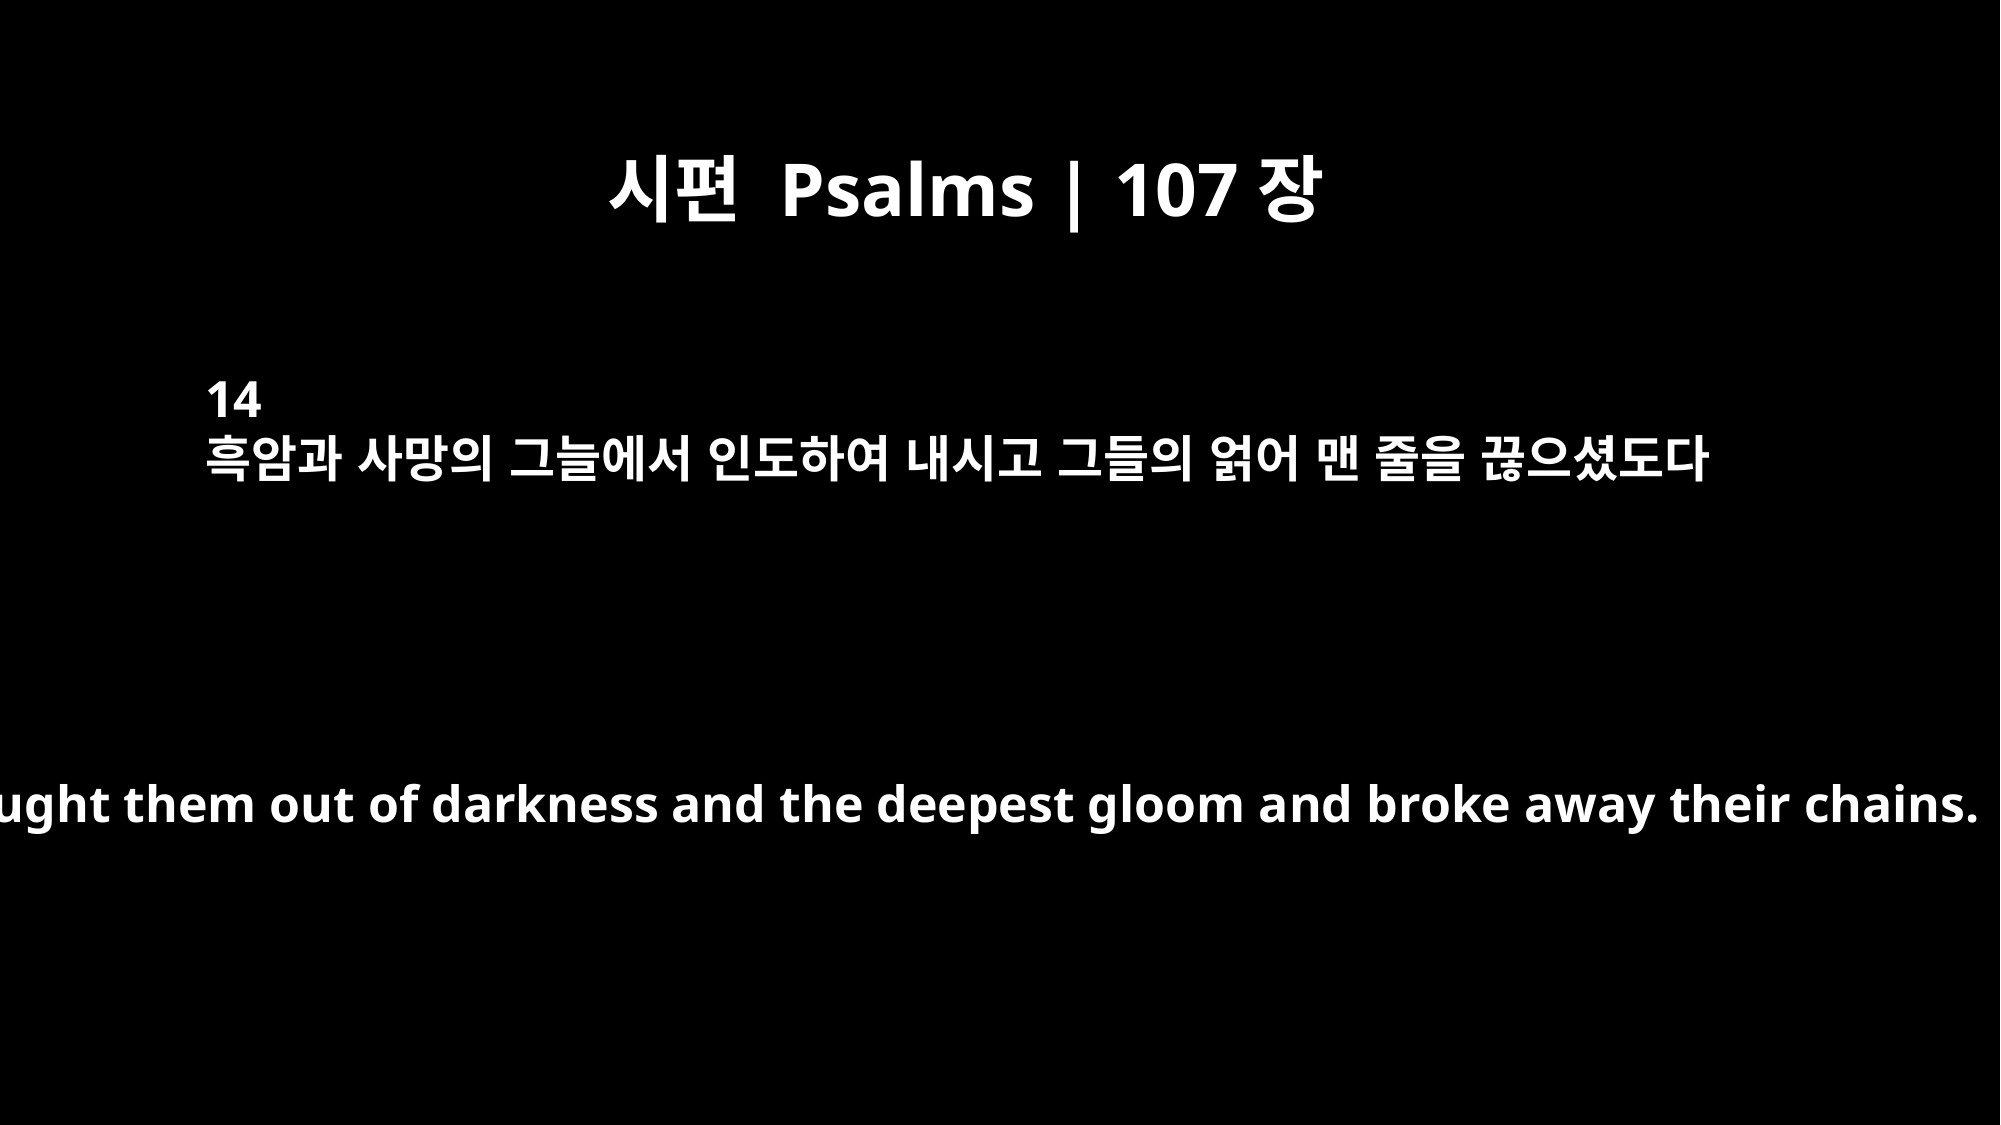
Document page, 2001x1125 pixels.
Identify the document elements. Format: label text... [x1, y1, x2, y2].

text_box 시편 Psalms | 107장 [592, 136, 1340, 239]
text_box 14 흑암과 사망의 그늘에서 인도하여 내시고 그들의 얽어 맨 줄을 끊으셨도다 [190, 359, 1727, 495]
text_box He brought them out of darkness and the deepest gloom and broke away their chains. [0, 764, 1996, 840]
